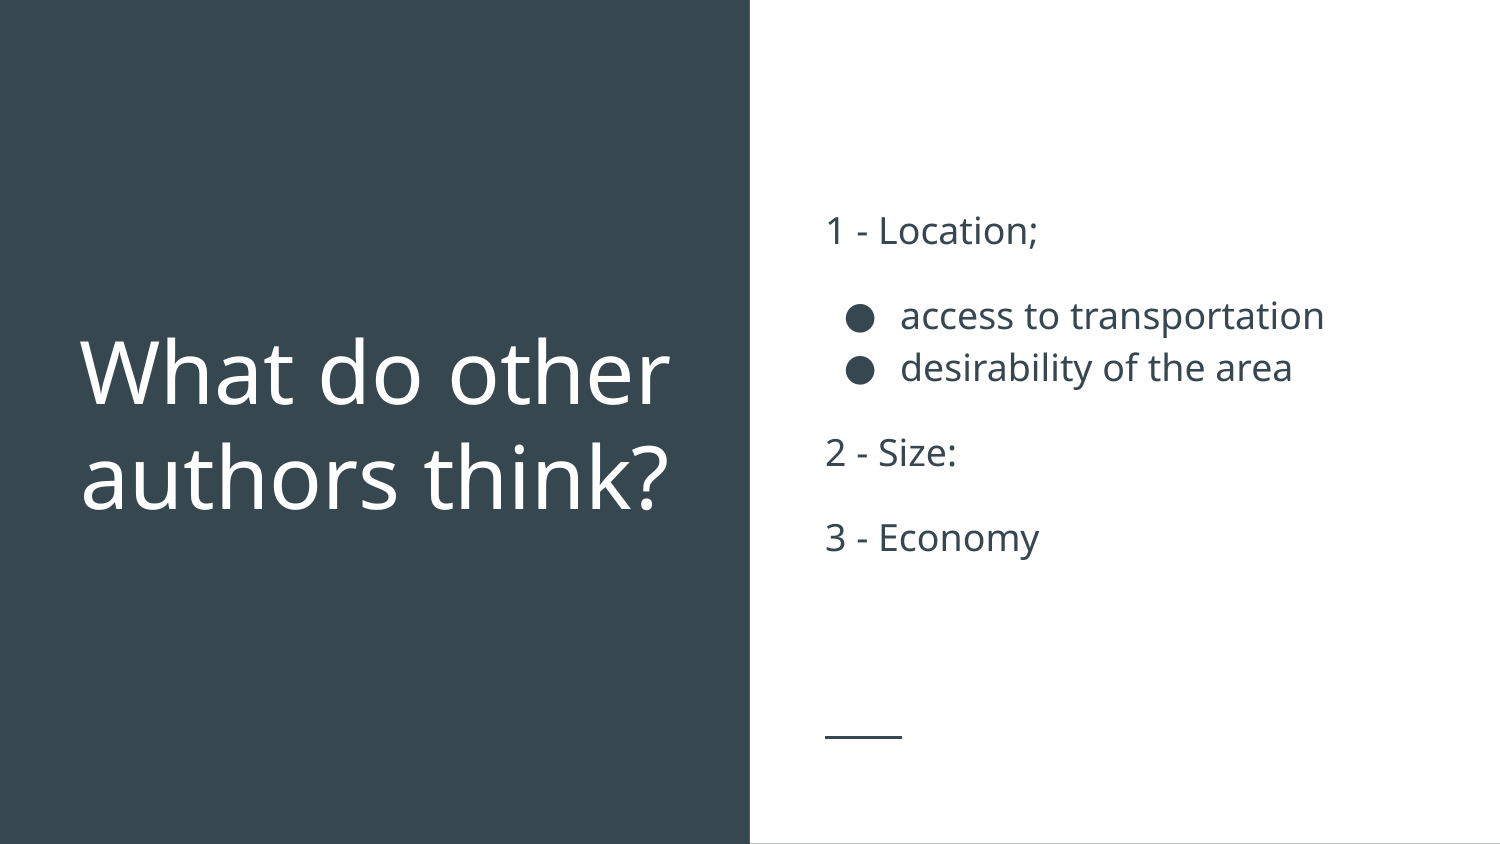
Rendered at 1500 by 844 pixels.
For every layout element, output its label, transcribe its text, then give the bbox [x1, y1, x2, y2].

title What do other authors think? [43, 284, 708, 560]
list 1 - Location; access to transportation desirability of the area 2 - Size: 3 - Economy [810, 118, 1440, 725]
